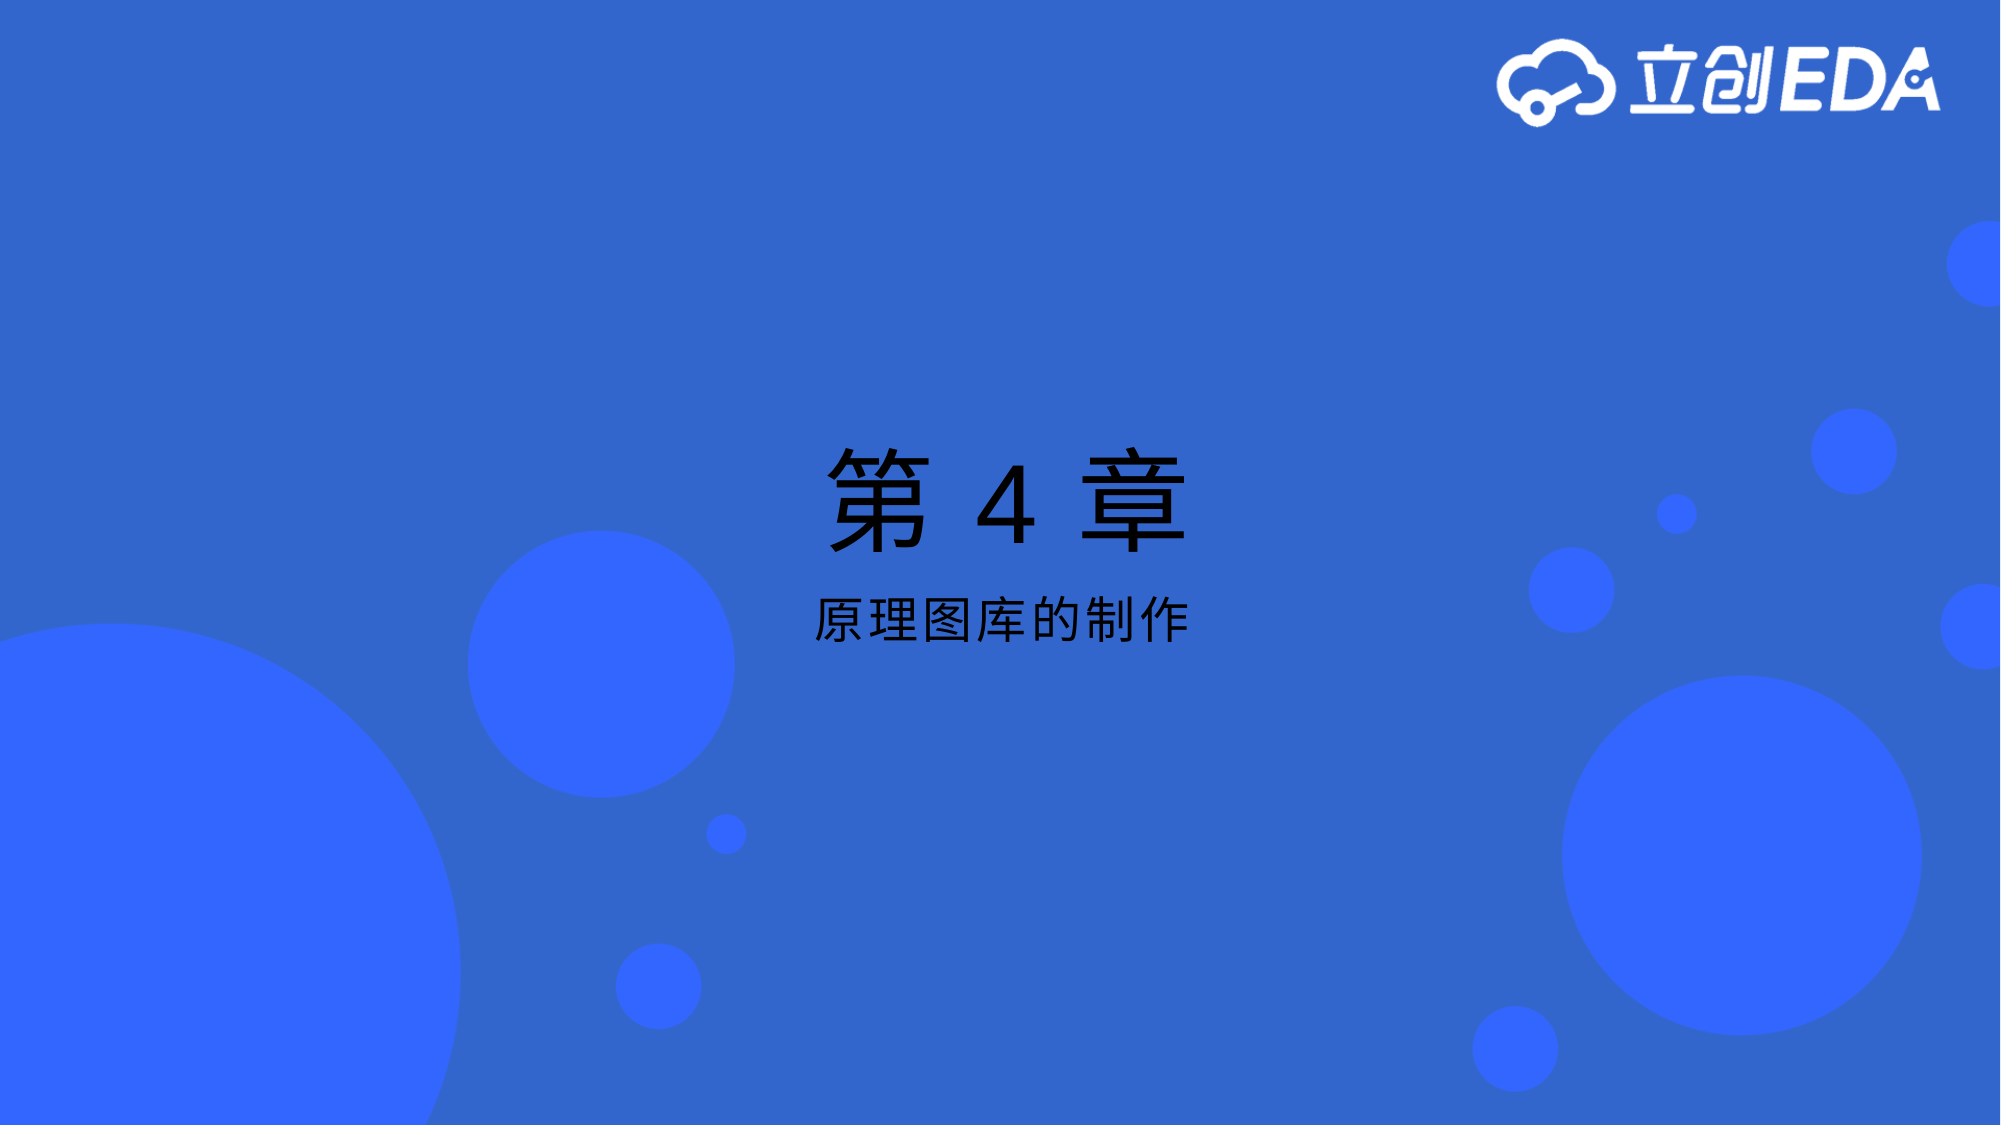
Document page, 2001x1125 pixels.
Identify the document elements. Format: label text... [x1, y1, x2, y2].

picture [0, 0, 2001, 1125]
title 第4章 [109, 424, 1891, 573]
subtitle 原理图库的制作 [109, 581, 1891, 738]
